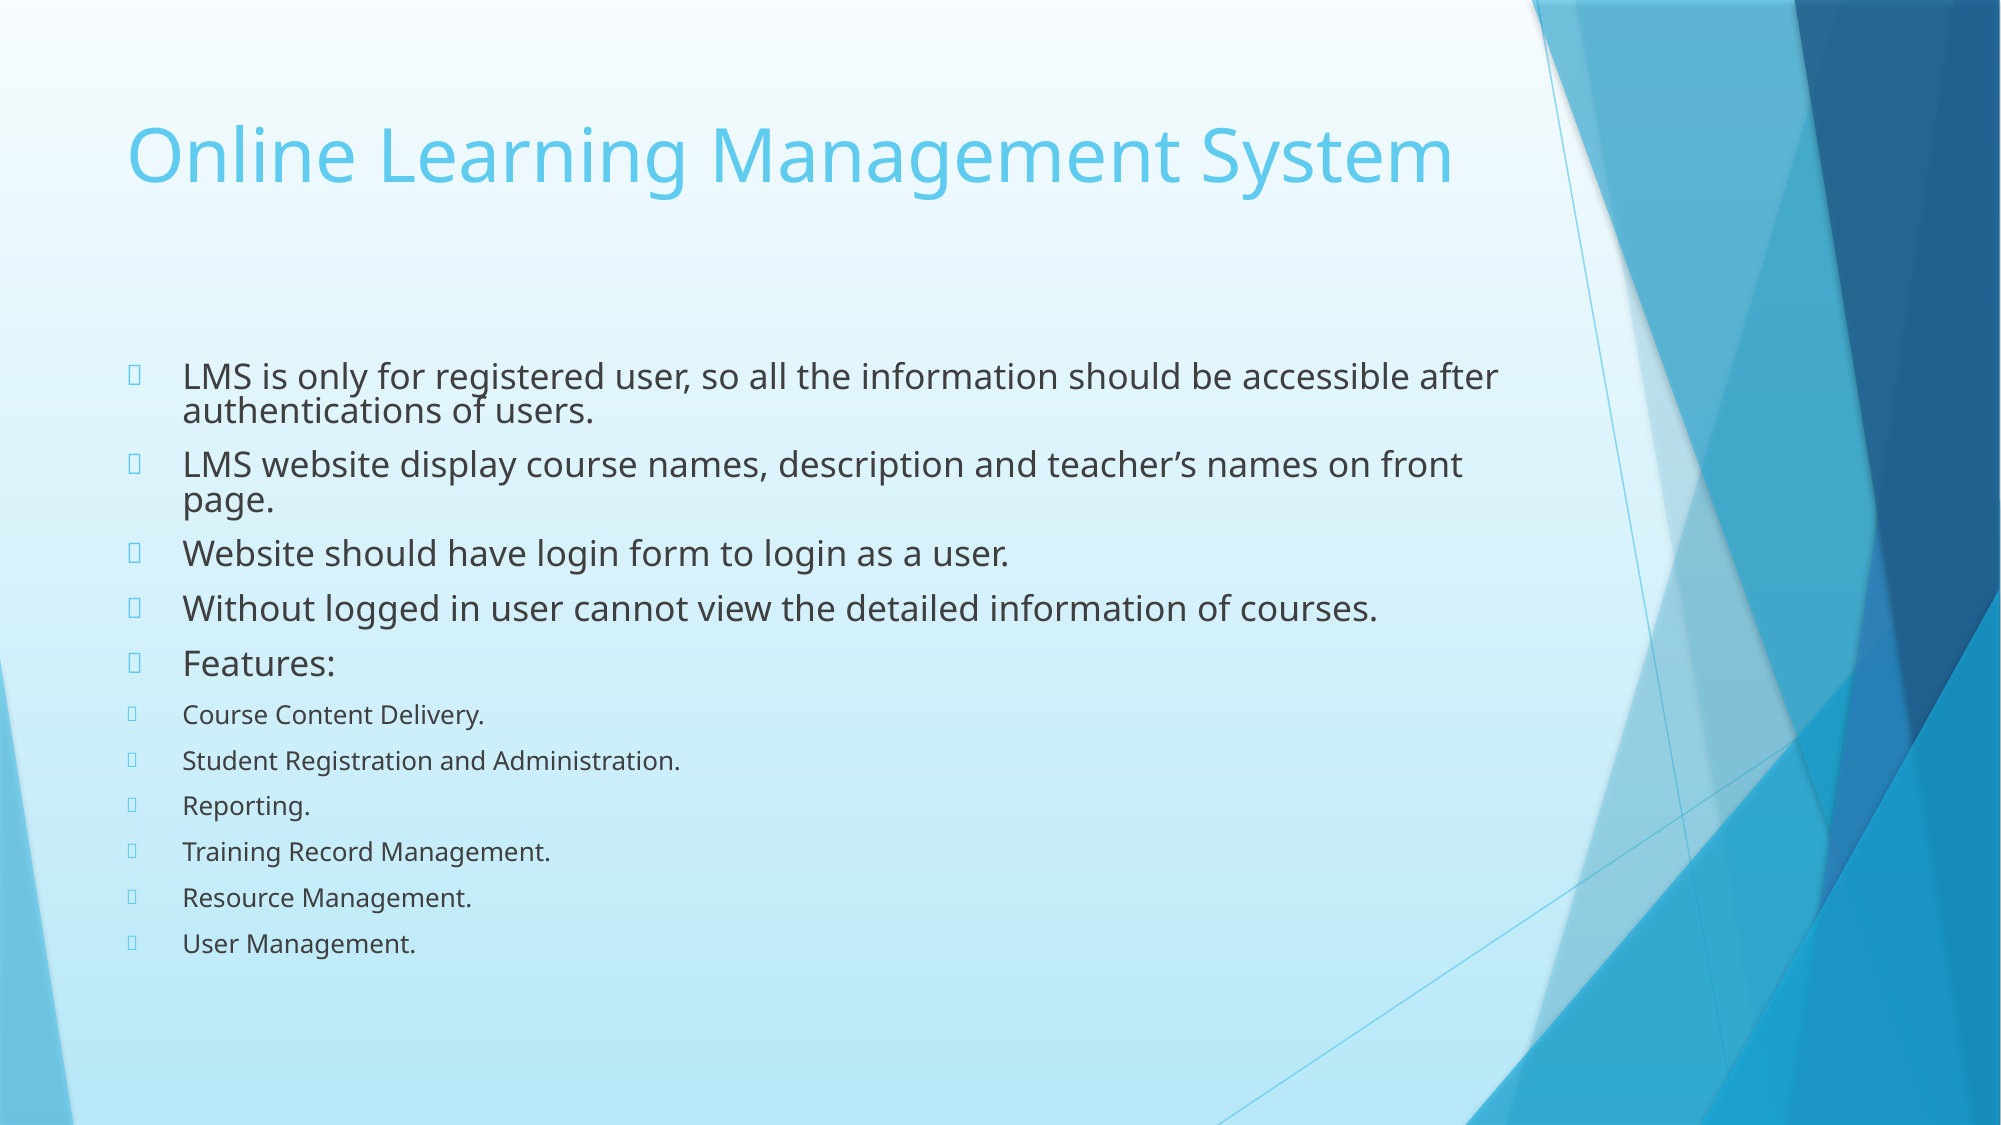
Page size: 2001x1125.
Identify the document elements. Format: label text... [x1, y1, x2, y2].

title Online Learning Management System [111, 99, 1522, 317]
list LMS is only for registered user, so all the information should be accessible after authentications of users. LMS website display course names, description and teacher’s names on front page. Website should have login form to login as a user. Without logged in user cannot view the detailed information of courses. Features: Course Content Delivery. Student Registration and Administration. Reporting. Training Record Management. Resource Management. User Management. [111, 354, 1522, 992]
